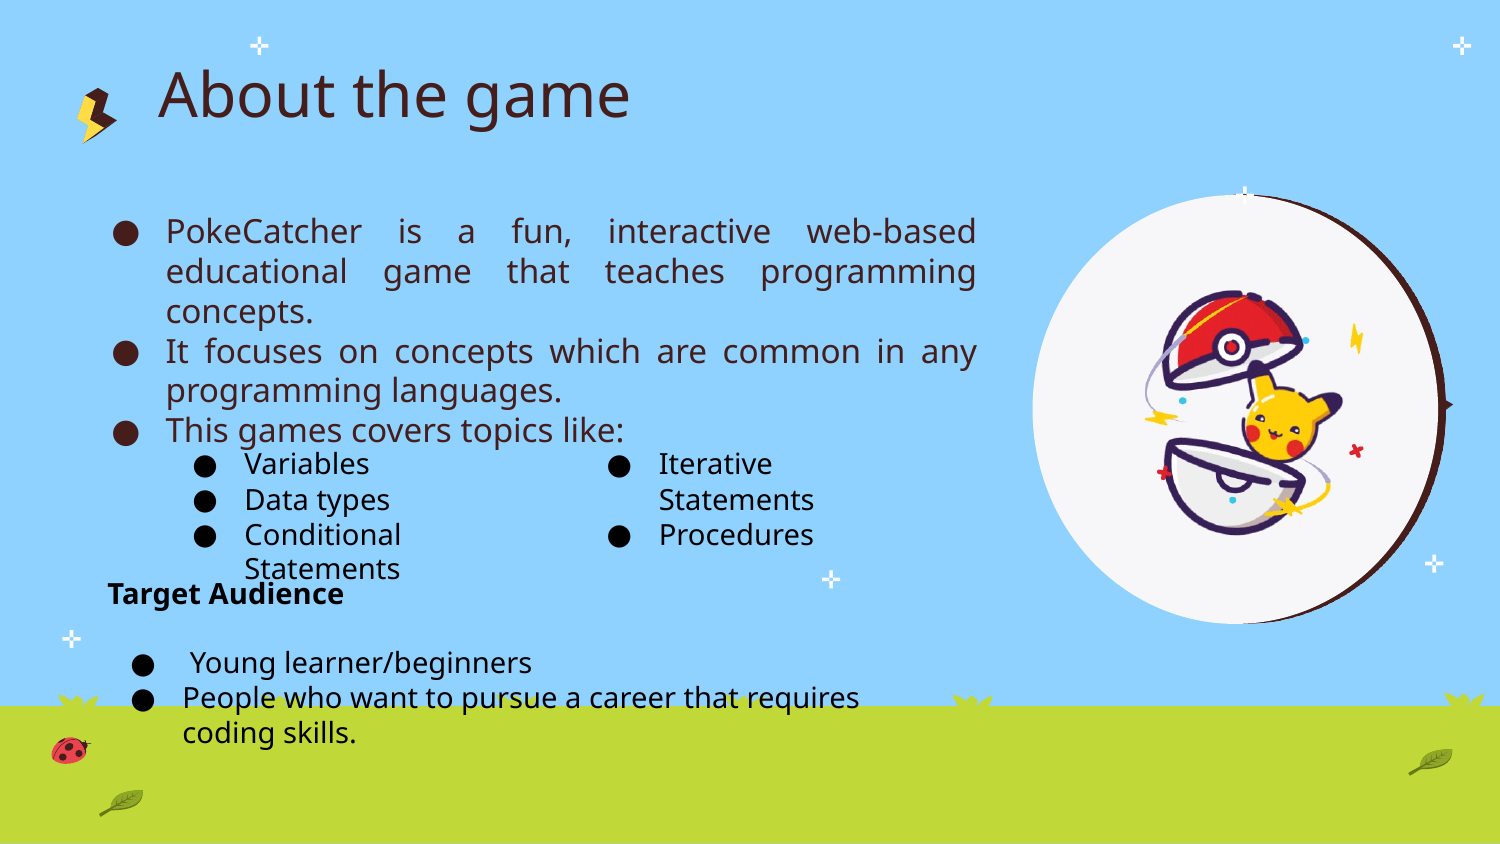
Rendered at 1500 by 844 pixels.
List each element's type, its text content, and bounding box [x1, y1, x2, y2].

picture [1032, 194, 1439, 625]
text_box Variables Data types Conditional Statements [154, 430, 560, 559]
title About the game [143, 46, 811, 140]
text_box Target Audience Young learner/beginners People who want to pursue a career that requires coding skills. [92, 559, 955, 800]
text_box Iterative Statements Procedures [568, 430, 932, 559]
subtitle PokeCatcher is a fun, interactive web-based educational game that teaches programming concepts. It focuses on concepts which are common in any programming languages. This games covers topics like: [75, 195, 994, 444]
